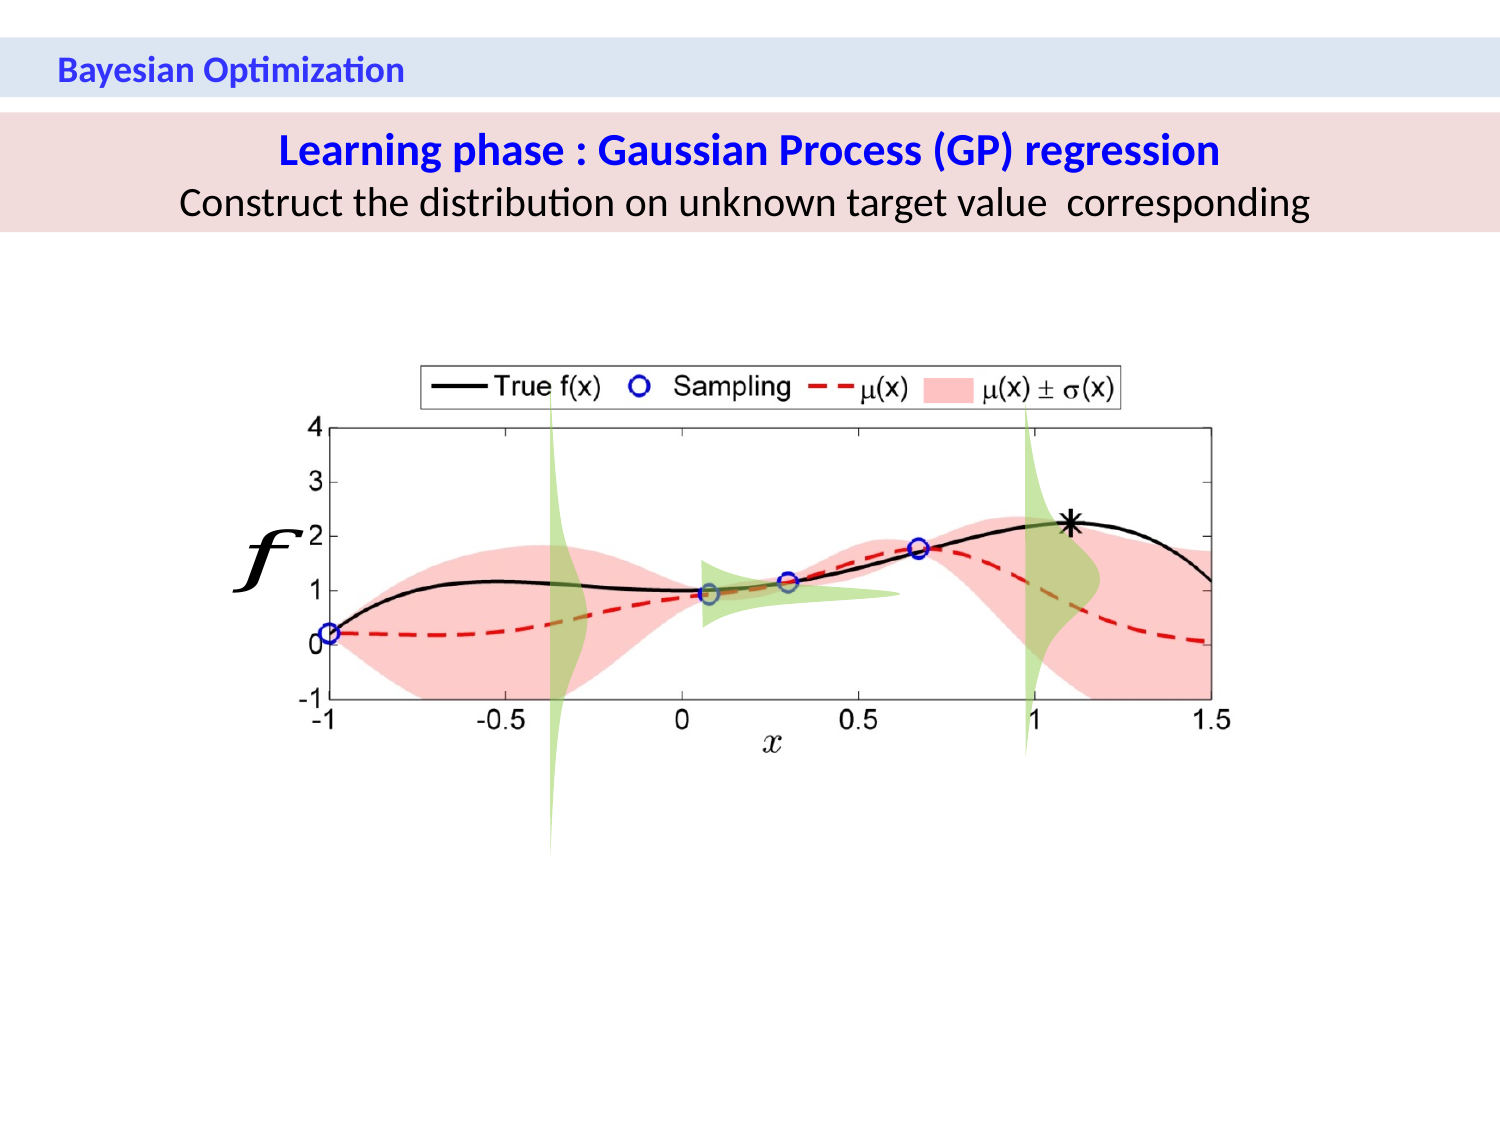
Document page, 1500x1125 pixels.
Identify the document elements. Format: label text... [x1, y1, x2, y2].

text_box Bayesian Optimization [0, 37, 1500, 98]
text_box [548, 782, 557, 859]
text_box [181, 346, 1319, 774]
